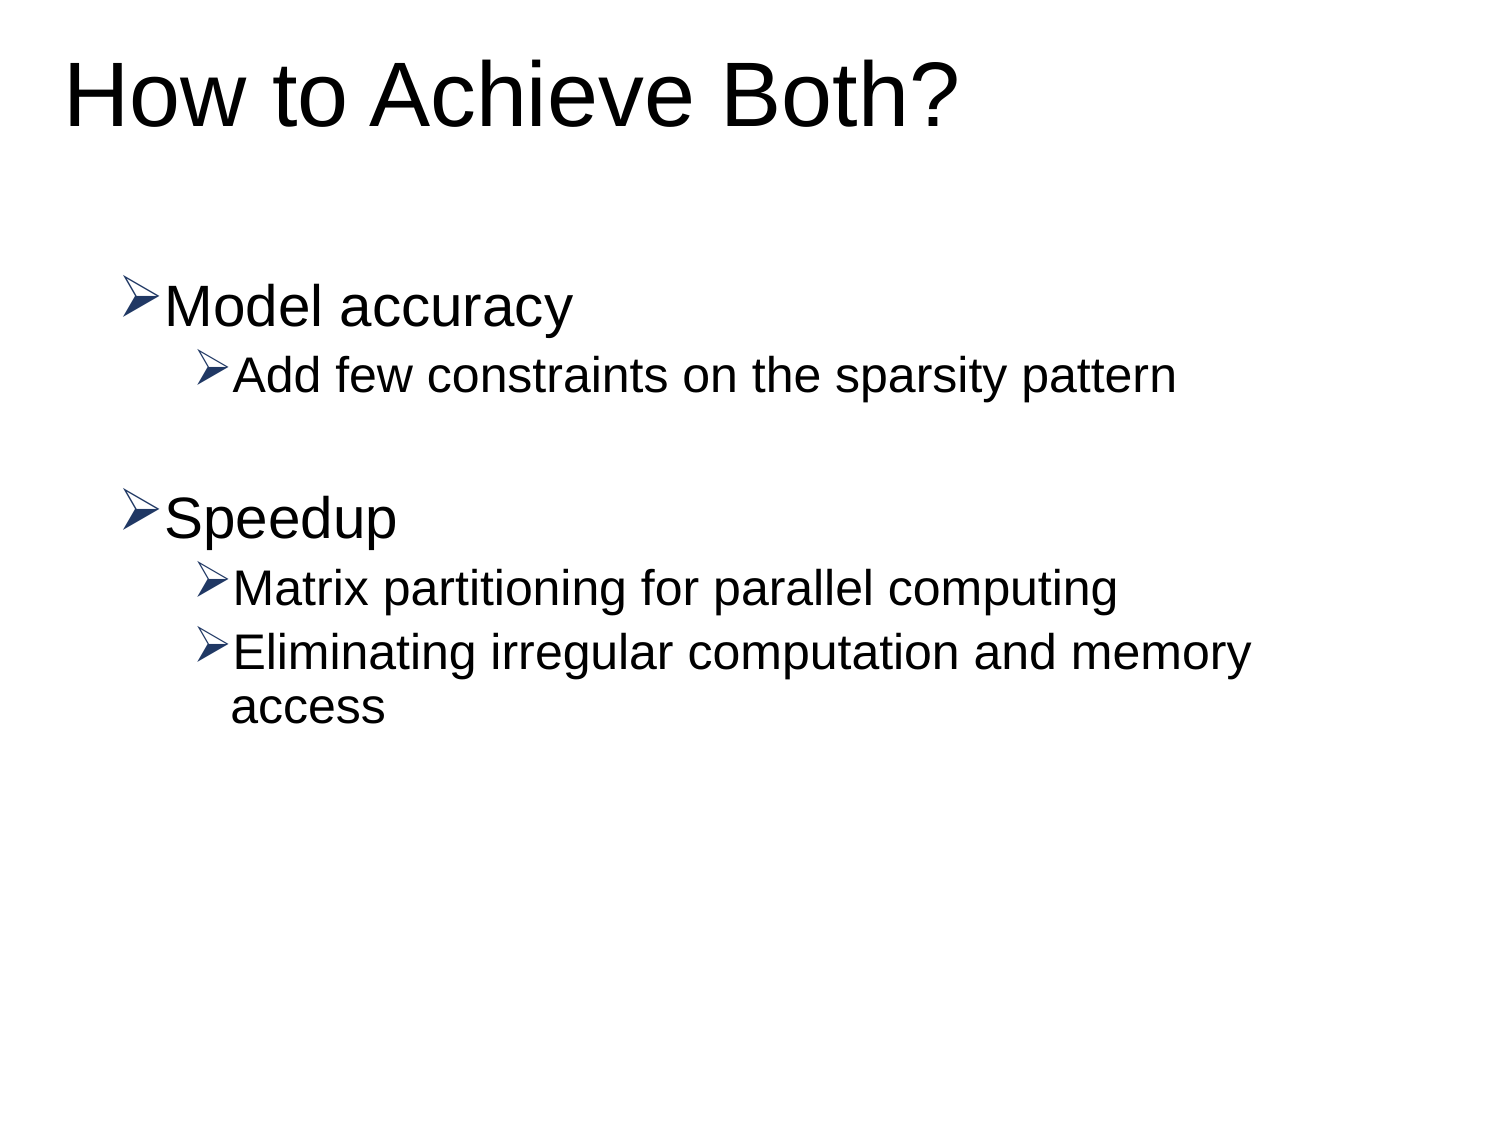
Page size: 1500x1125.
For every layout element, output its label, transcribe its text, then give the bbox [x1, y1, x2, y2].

list Model accuracy Add few constraints on the sparsity pattern Speedup Matrix partitioning for parallel computing Eliminating irregular computation and memory access [103, 268, 1397, 774]
title How to Achieve Both? [48, 15, 1452, 179]
